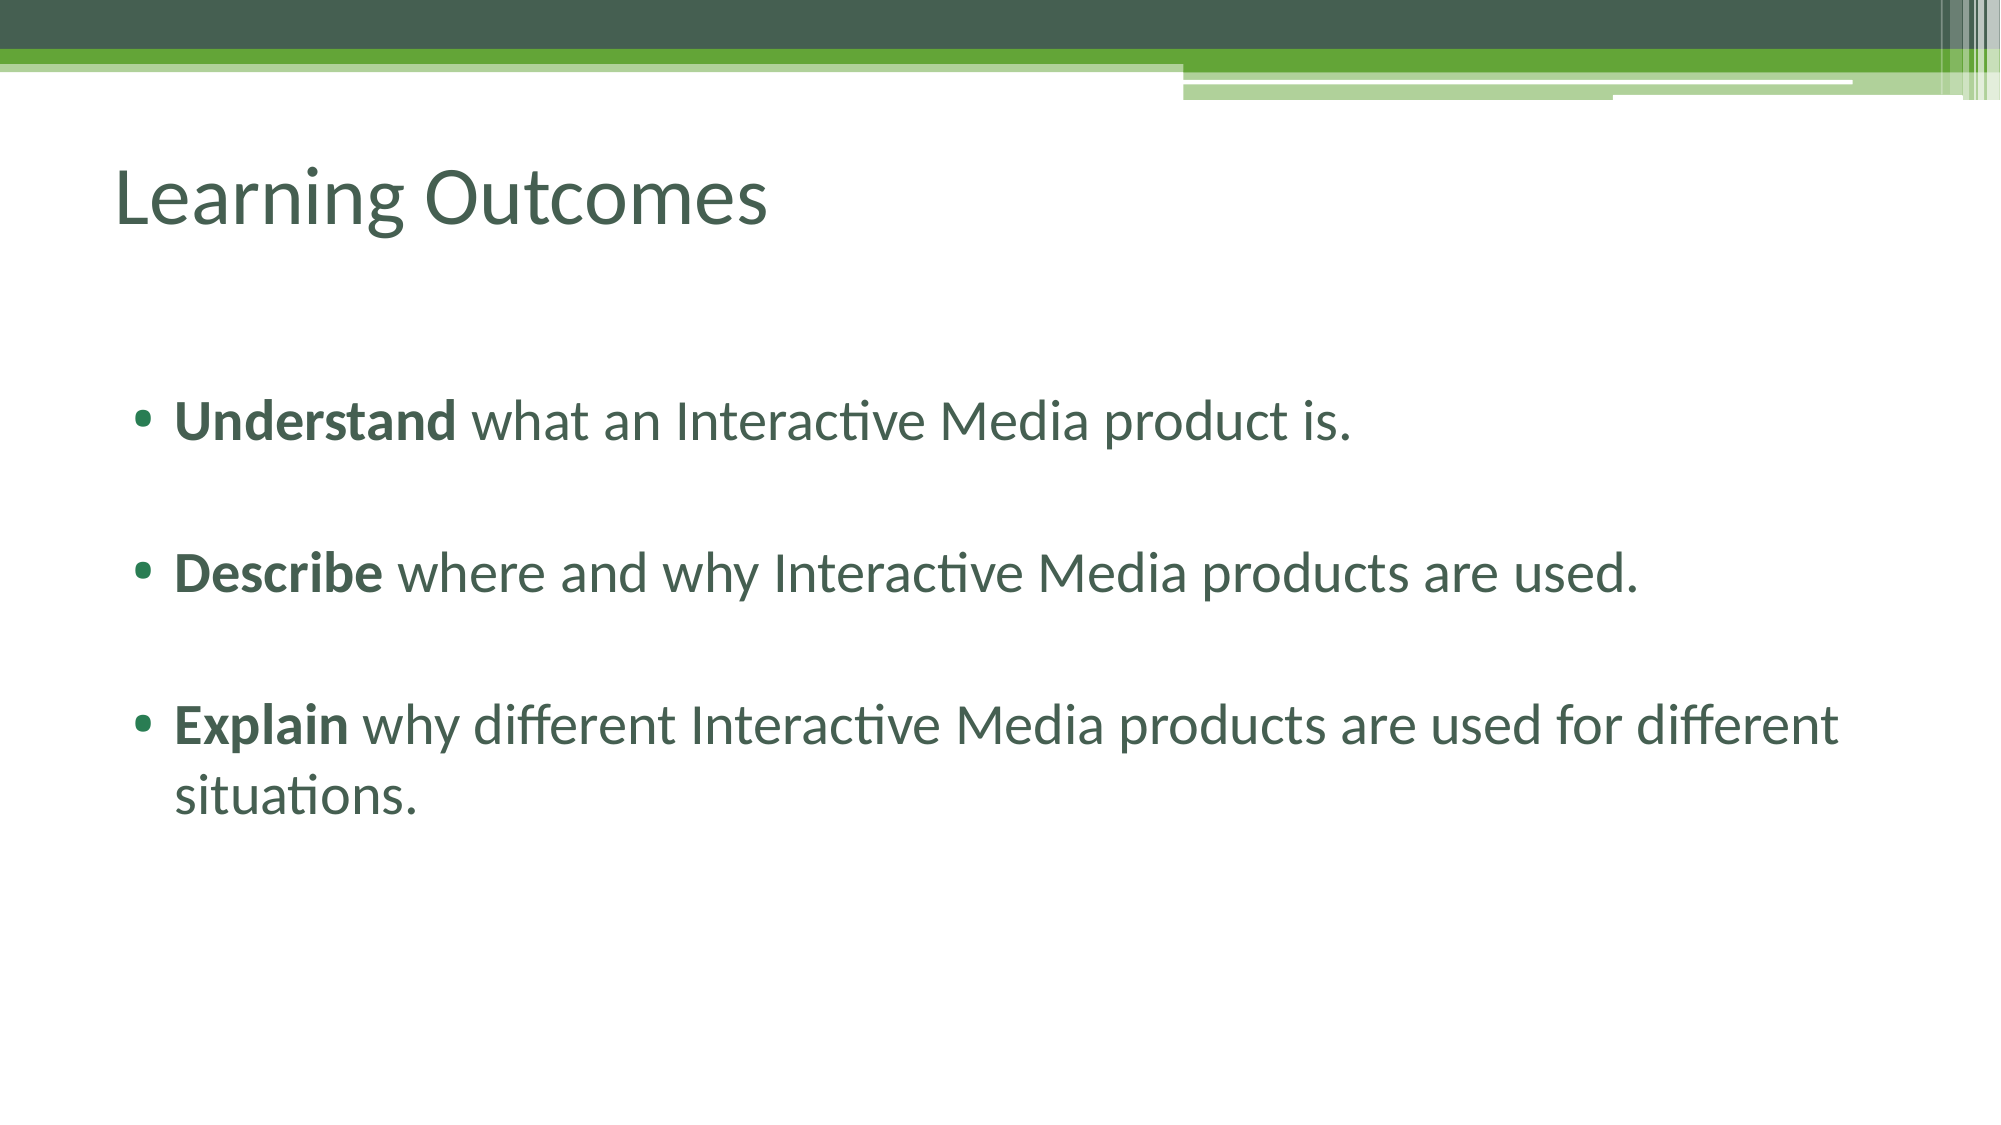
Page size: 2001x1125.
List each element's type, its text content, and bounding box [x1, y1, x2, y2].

title Learning Outcomes [99, 130, 1900, 253]
list Understand what an Interactive Media product is. Describe where and why Interactive Media products are used. Explain why different Interactive Media products are used for different situations. [99, 298, 1900, 1079]
